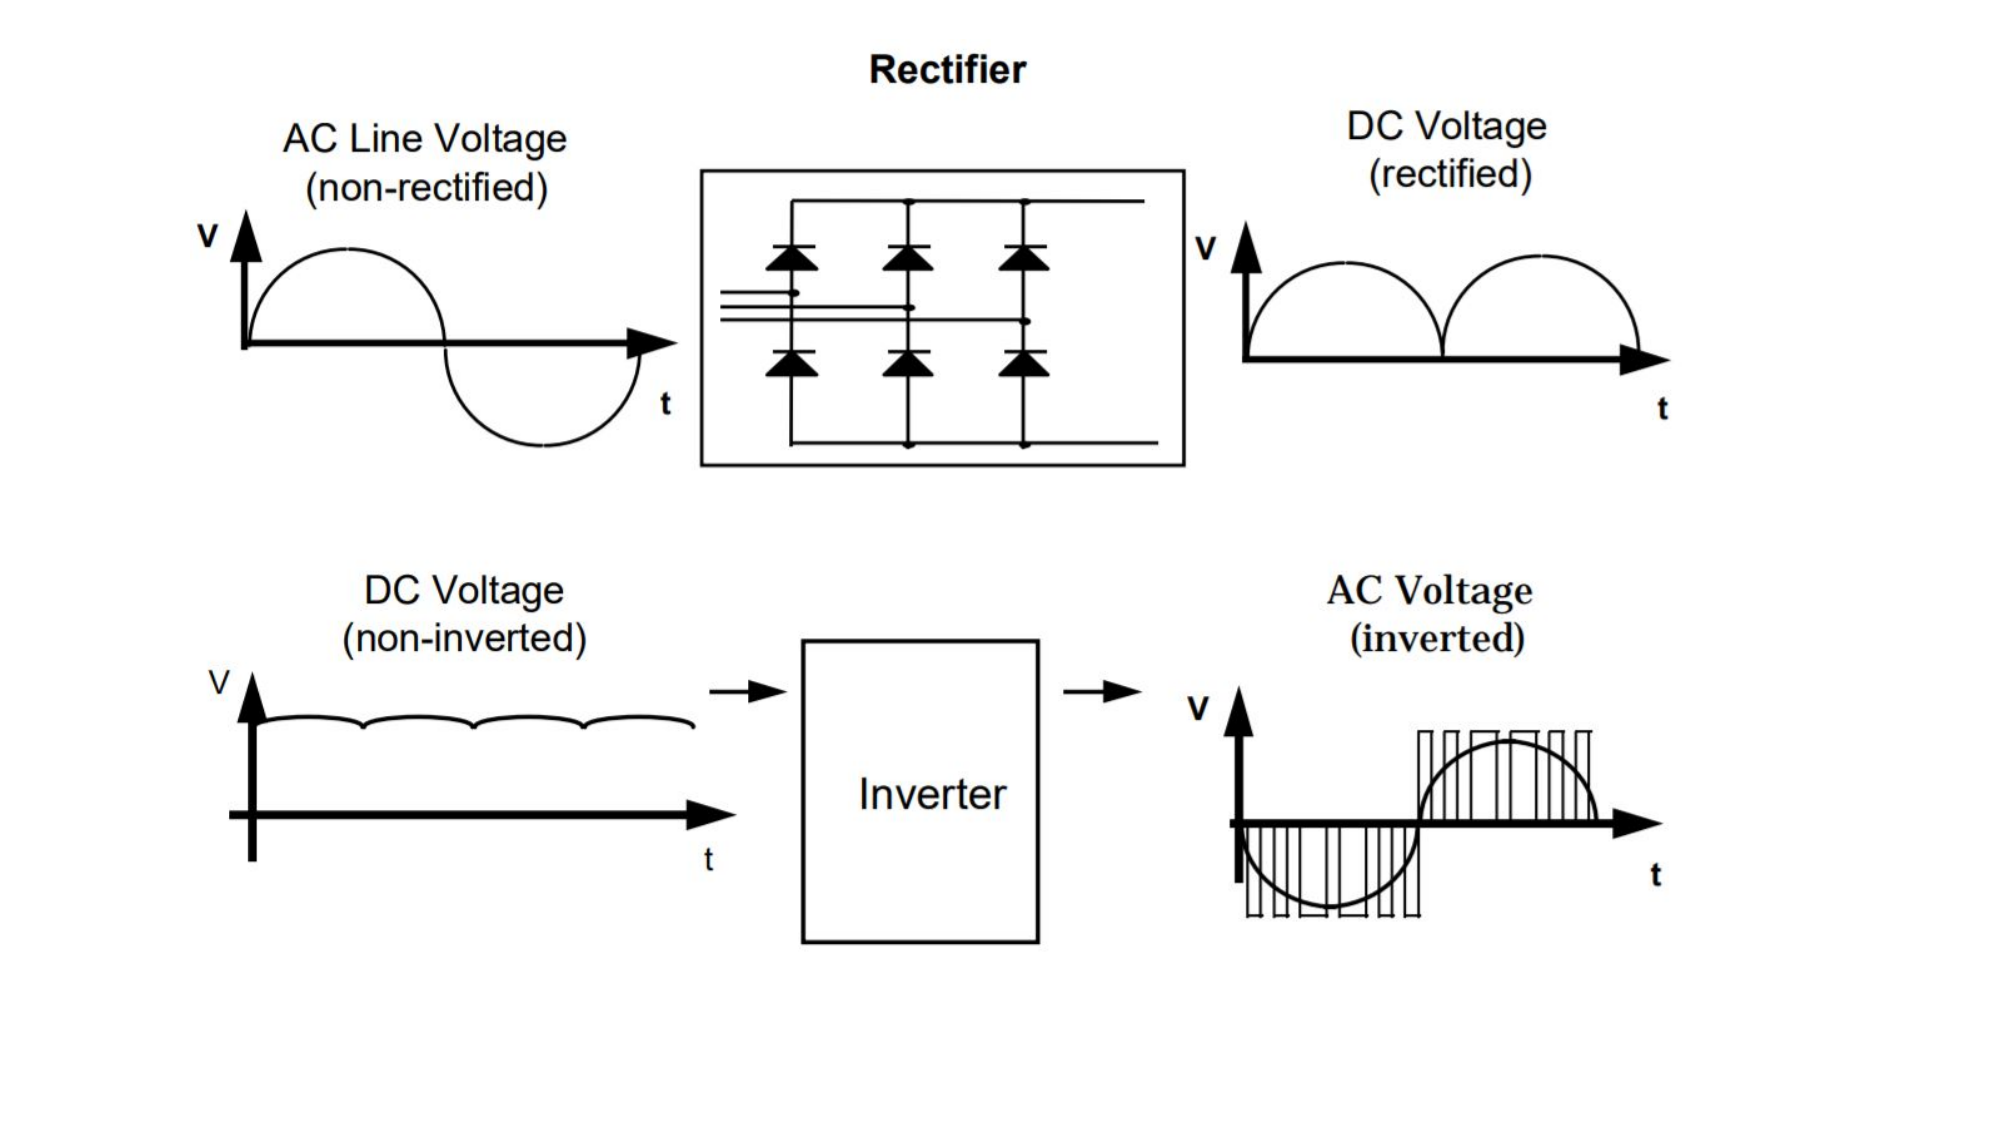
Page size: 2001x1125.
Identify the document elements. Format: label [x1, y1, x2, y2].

list [190, 39, 1700, 489]
picture [188, 541, 1700, 968]
